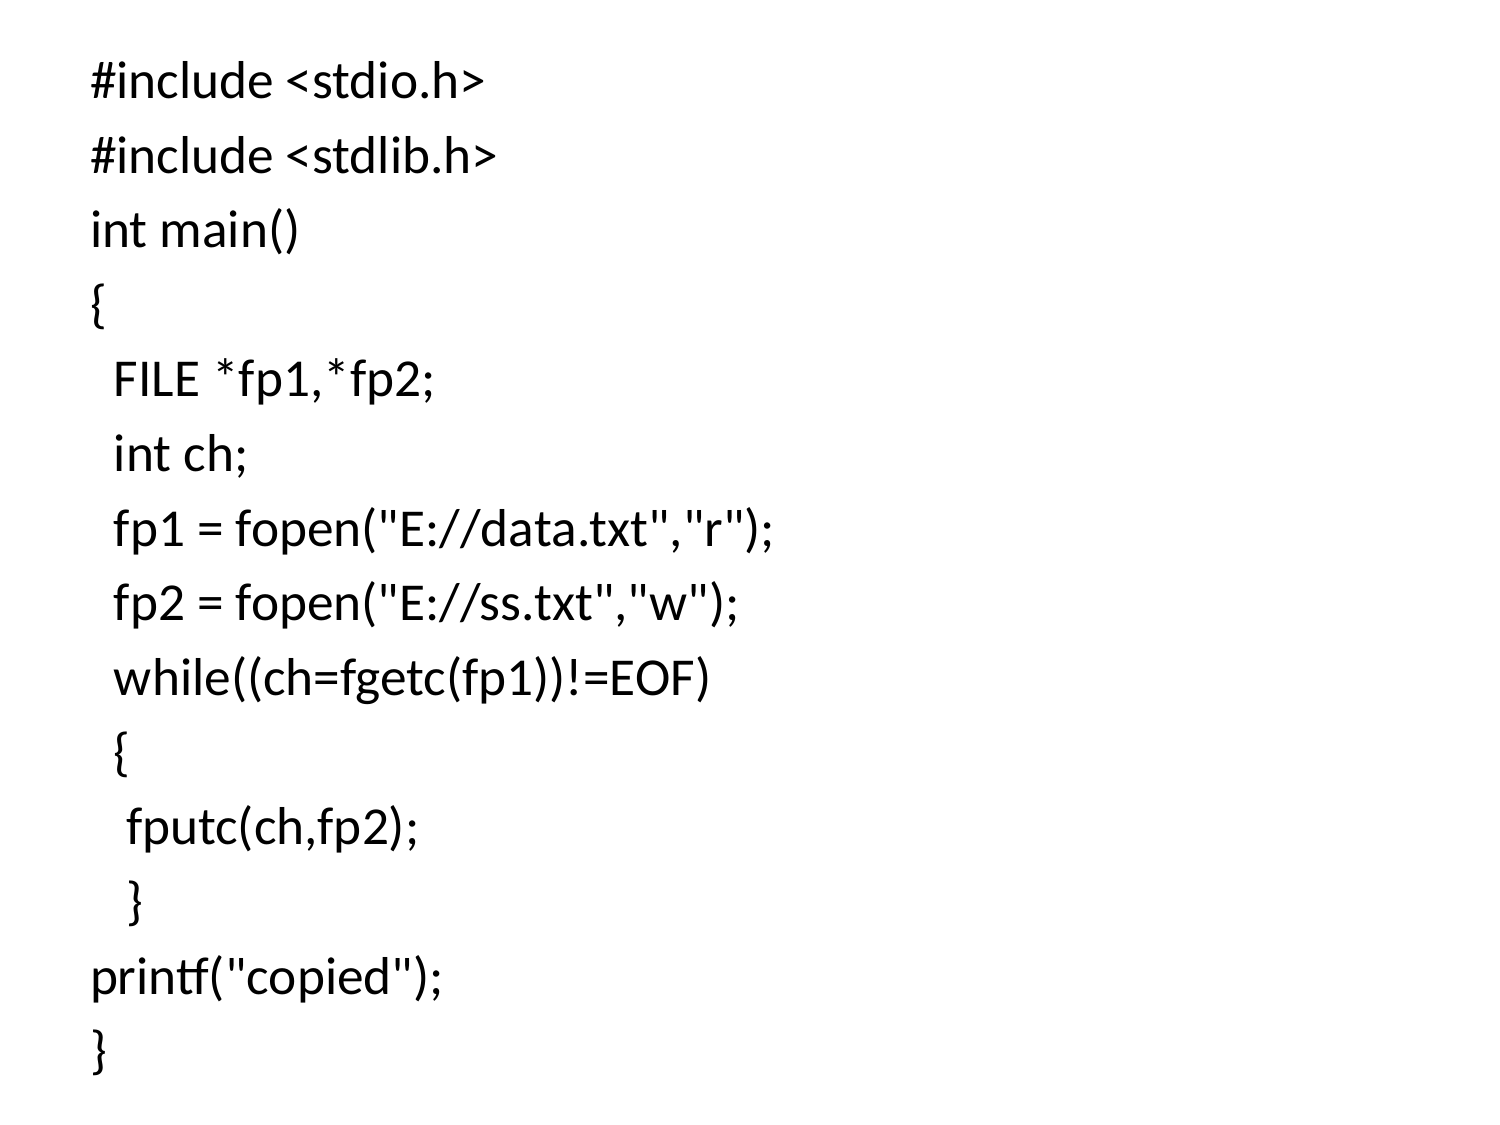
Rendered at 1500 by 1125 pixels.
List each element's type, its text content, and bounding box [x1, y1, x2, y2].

list #include <stdio.h> #include <stdlib.h> int main() { FILE *fp1,*fp2; int ch; fp1 = fopen("E://data.txt","r"); fp2 = fopen("E://ss.txt","w"); while((ch=fgetc(fp1))!=EOF) { fputc(ch,fp2); } printf("copied"); } [75, 37, 1425, 1100]
